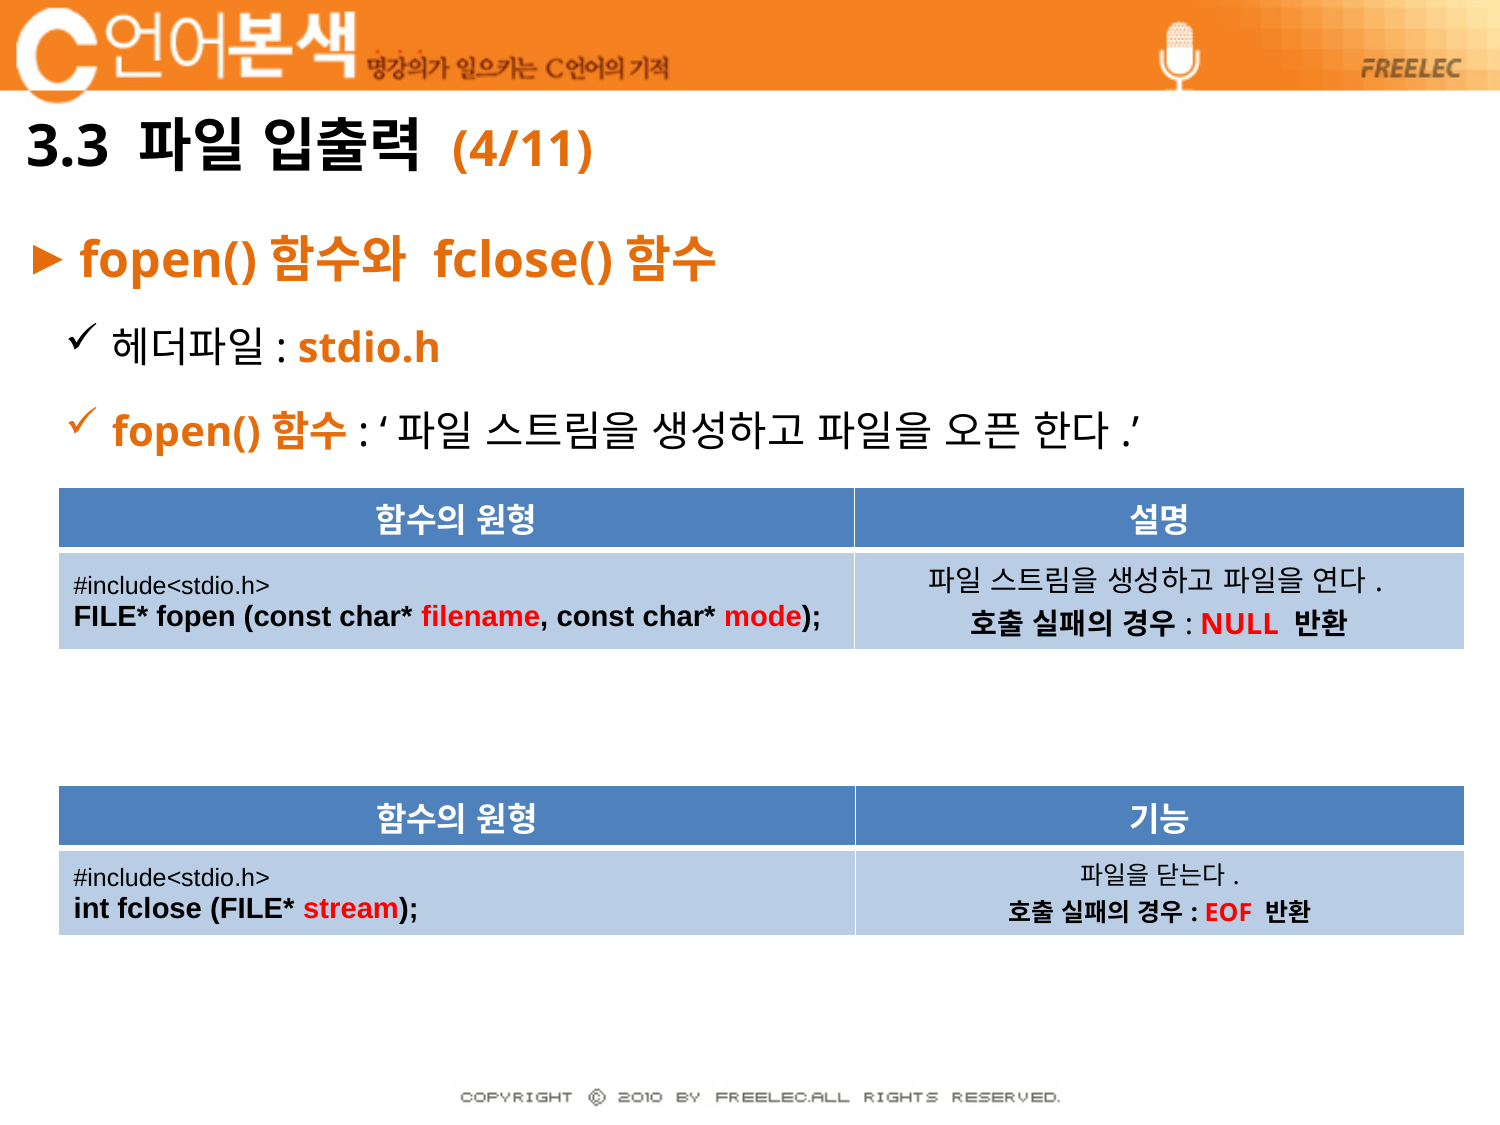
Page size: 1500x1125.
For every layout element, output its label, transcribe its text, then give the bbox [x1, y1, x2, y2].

table_cell #include<stdio.h> int fclose (FILE* stream); [59, 851, 855, 935]
table_cell 파일을 닫는다. 호출 실패의 경우: EOF 반환 [856, 851, 1464, 935]
table_header 함수의 원형 [59, 786, 855, 845]
table_cell 파일 스트림을 생성하고 파일을 연다. 호출 실패의 경우: NULL 반환 [855, 553, 1464, 649]
picture [0, 0, 1500, 1125]
table_cell #include<stdio.h> FILE* fopen (const char* filename, const char* mode); [59, 553, 854, 649]
title 3.3 파일 입출력 (4/11) [11, 107, 1500, 178]
table_header 함수의 원형 [59, 488, 854, 547]
table_header 설명 [855, 488, 1464, 547]
list fopen()함수와 fclose()함수 헤더파일: stdio.h fopen()함수: ‘파일 스트림을 생성하고 파일을 오픈 한다.’ fclose()함수: ‘파일 스트림을 닫고, 파일도 닫는다.’ [8, 189, 1500, 1125]
table_header 기능 [856, 786, 1464, 845]
